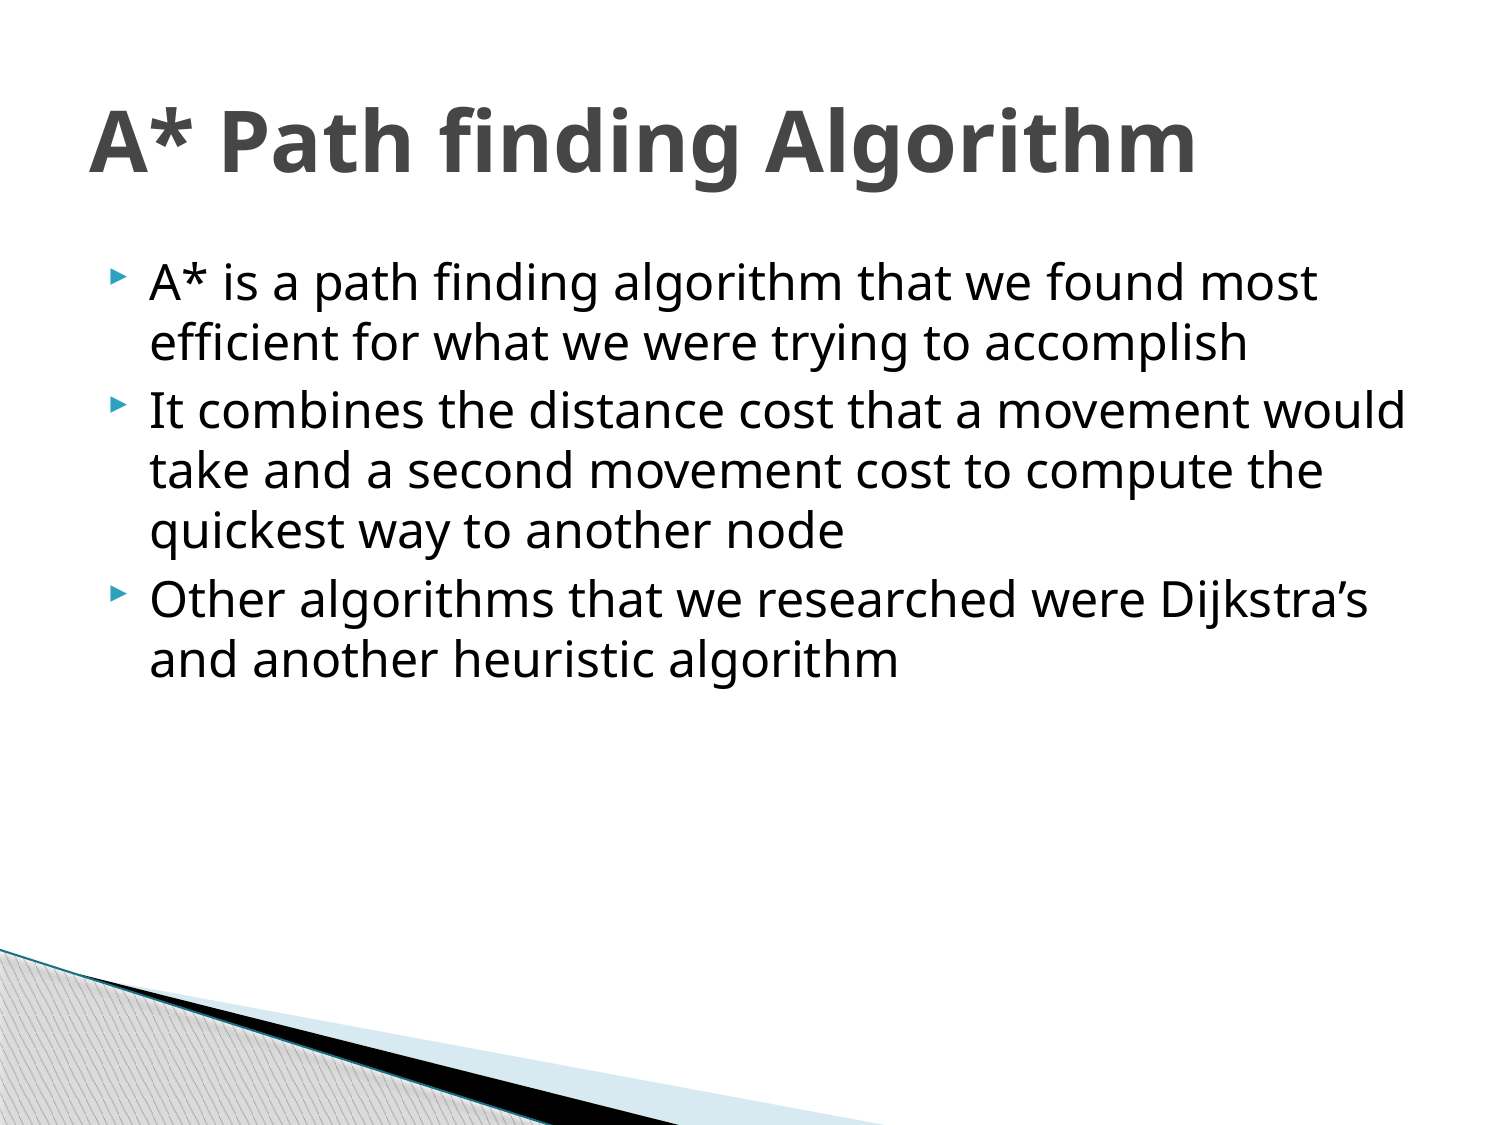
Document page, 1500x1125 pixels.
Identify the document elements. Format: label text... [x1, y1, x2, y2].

title A* Path finding Algorithm [75, 45, 1425, 233]
list A* is a path finding algorithm that we found most efficient for what we were trying to accomplish It combines the distance cost that a movement would take and a second movement cost to compute the quickest way to another node Other algorithms that we researched were Dijkstra’s and another heuristic algorithm [75, 243, 1425, 986]
